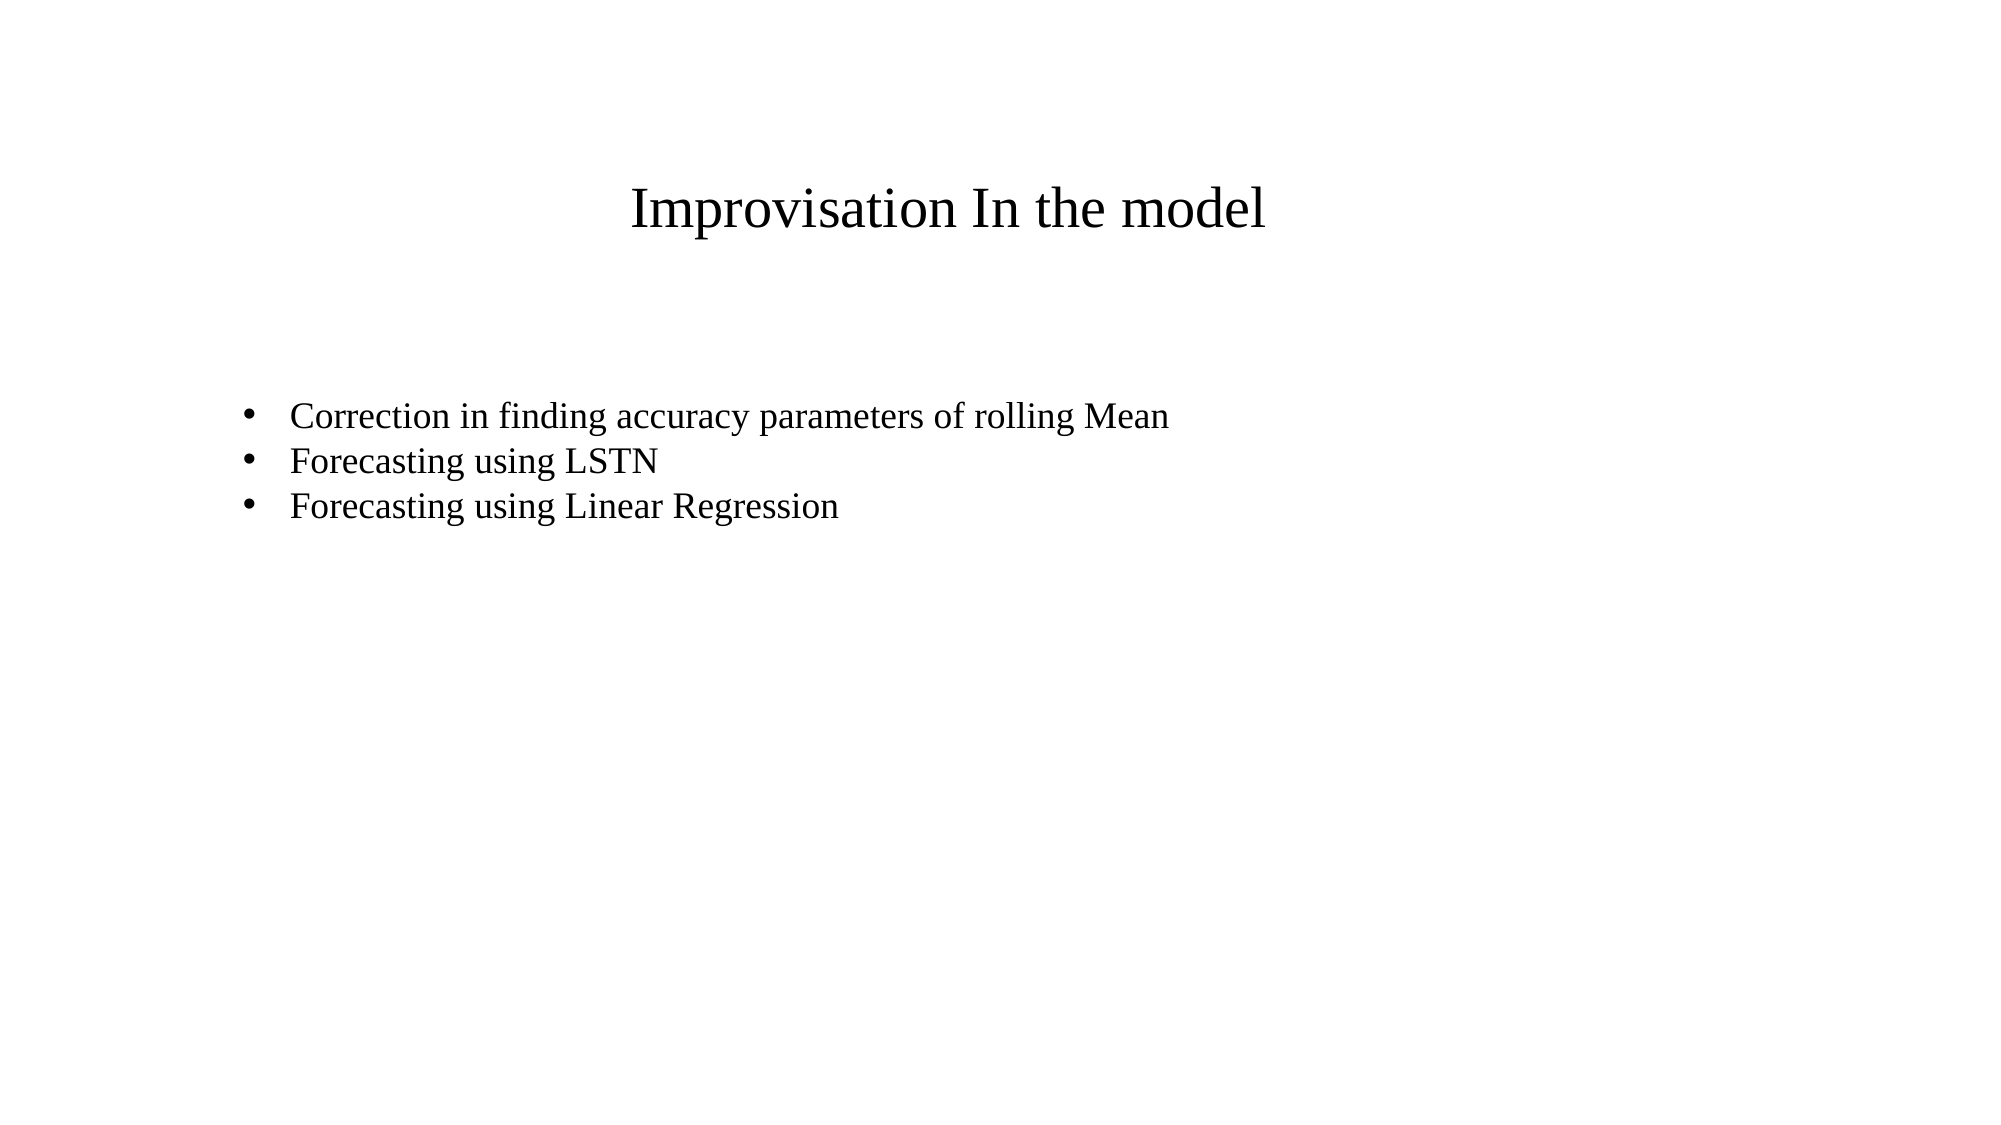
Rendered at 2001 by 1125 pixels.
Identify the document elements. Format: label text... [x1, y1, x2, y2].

subtitle [171, 247, 1672, 520]
text_box Correction in finding accuracy parameters of rolling Mean Forecasting using LSTN Forecasting using Linear Regression [228, 383, 1924, 579]
title Improvisation In the model [198, 46, 1699, 248]
